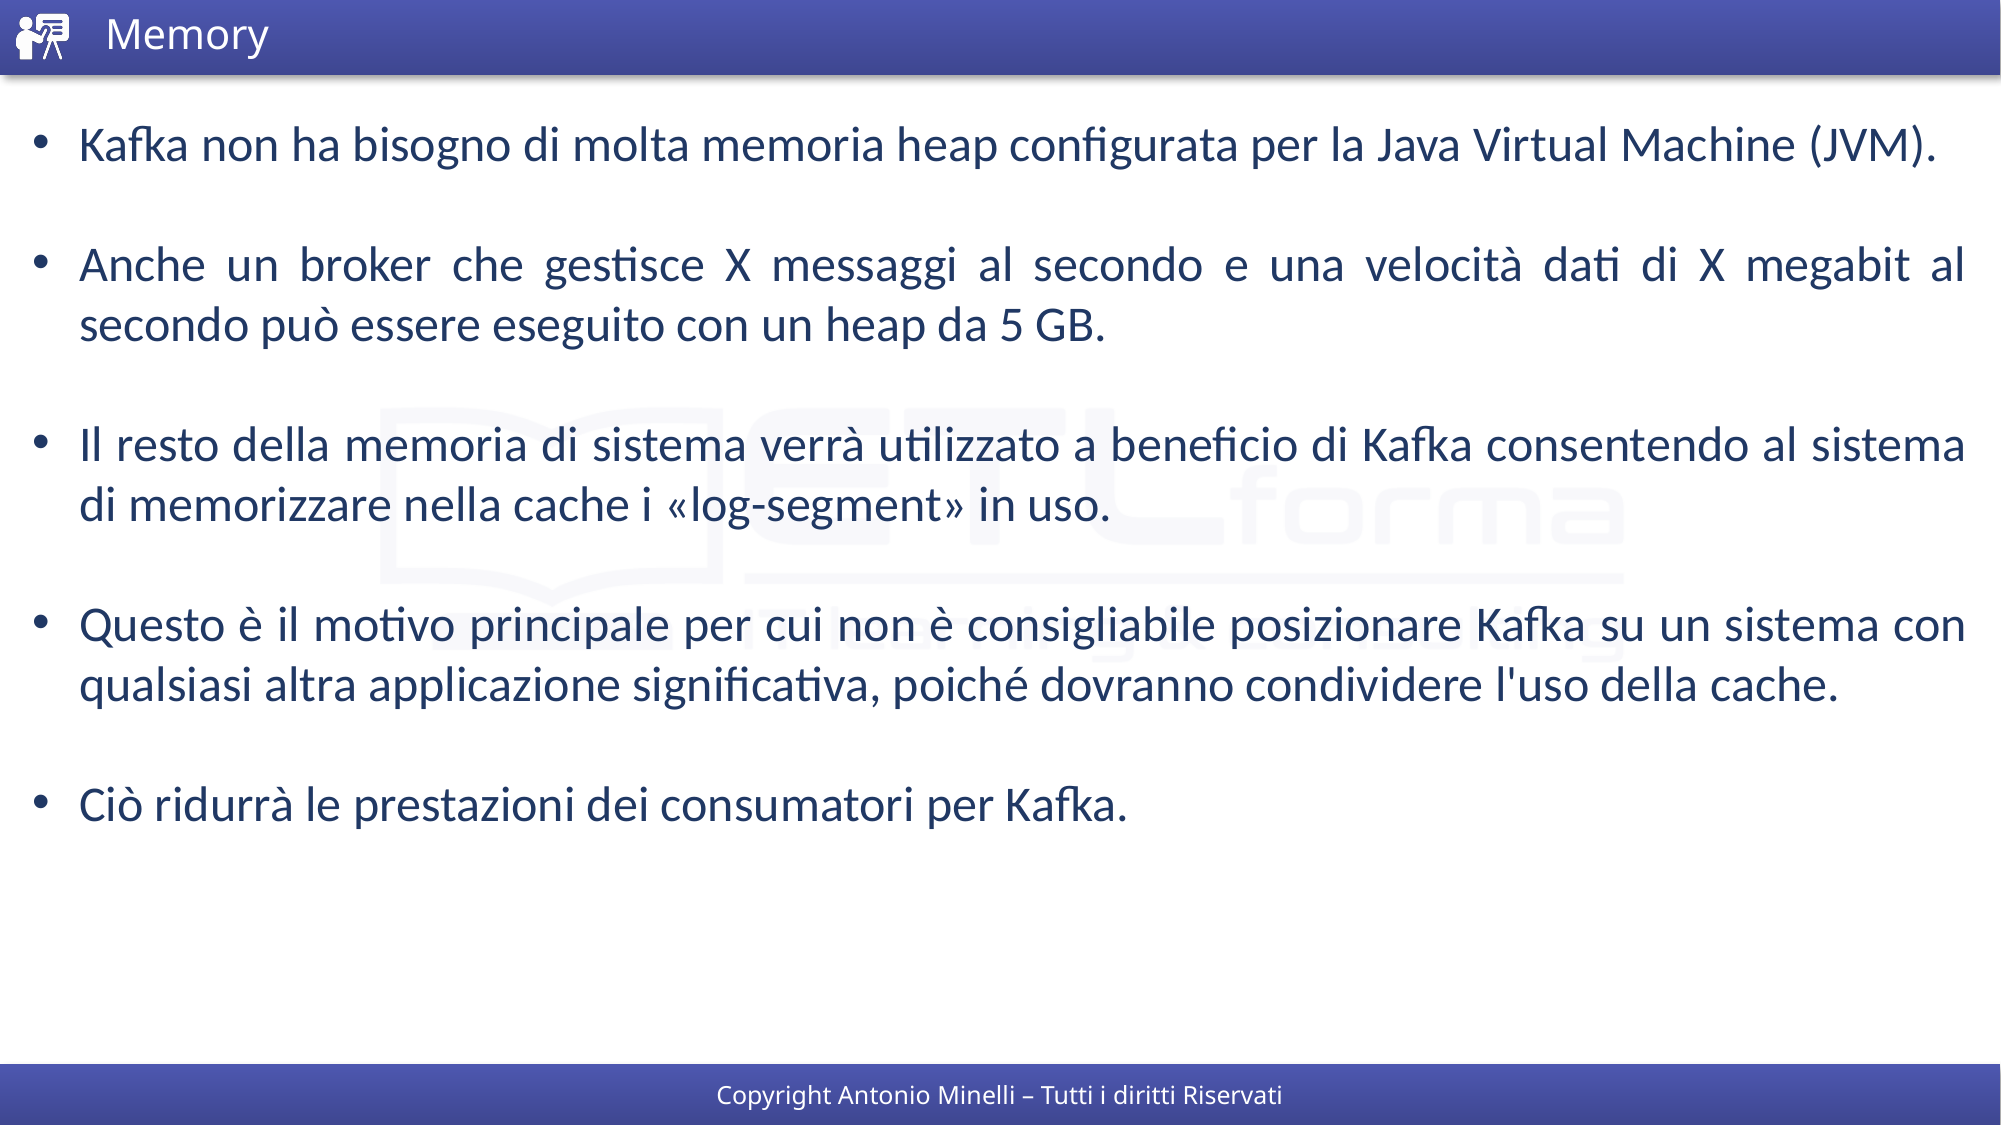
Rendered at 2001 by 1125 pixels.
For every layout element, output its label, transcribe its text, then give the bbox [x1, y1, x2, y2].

picture [16, 10, 69, 63]
text_box Kafka non ha bisogno di molta memoria heap configurata per la Java Virtual Machine (JVM). Anche un broker che gestisce X messaggi al secondo e una velocità dati di X megabit al secondo può essere eseguito con un heap da 5 GB. Il resto della memoria di sistema verrà utilizzato a beneficio di Kafka consentendo al sistema di memorizzare nella cache i «log-segment» in uso. Questo è il motivo principale per cui non è consigliabile posizionare Kafka su un sistema con qualsiasi altra applicazione significativa, poiché dovranno condividere l'uso della cache. Ciò ridurrà le prestazioni dei consumatori per Kafka. [17, 104, 1983, 1021]
title Memory [89, 10, 1984, 63]
